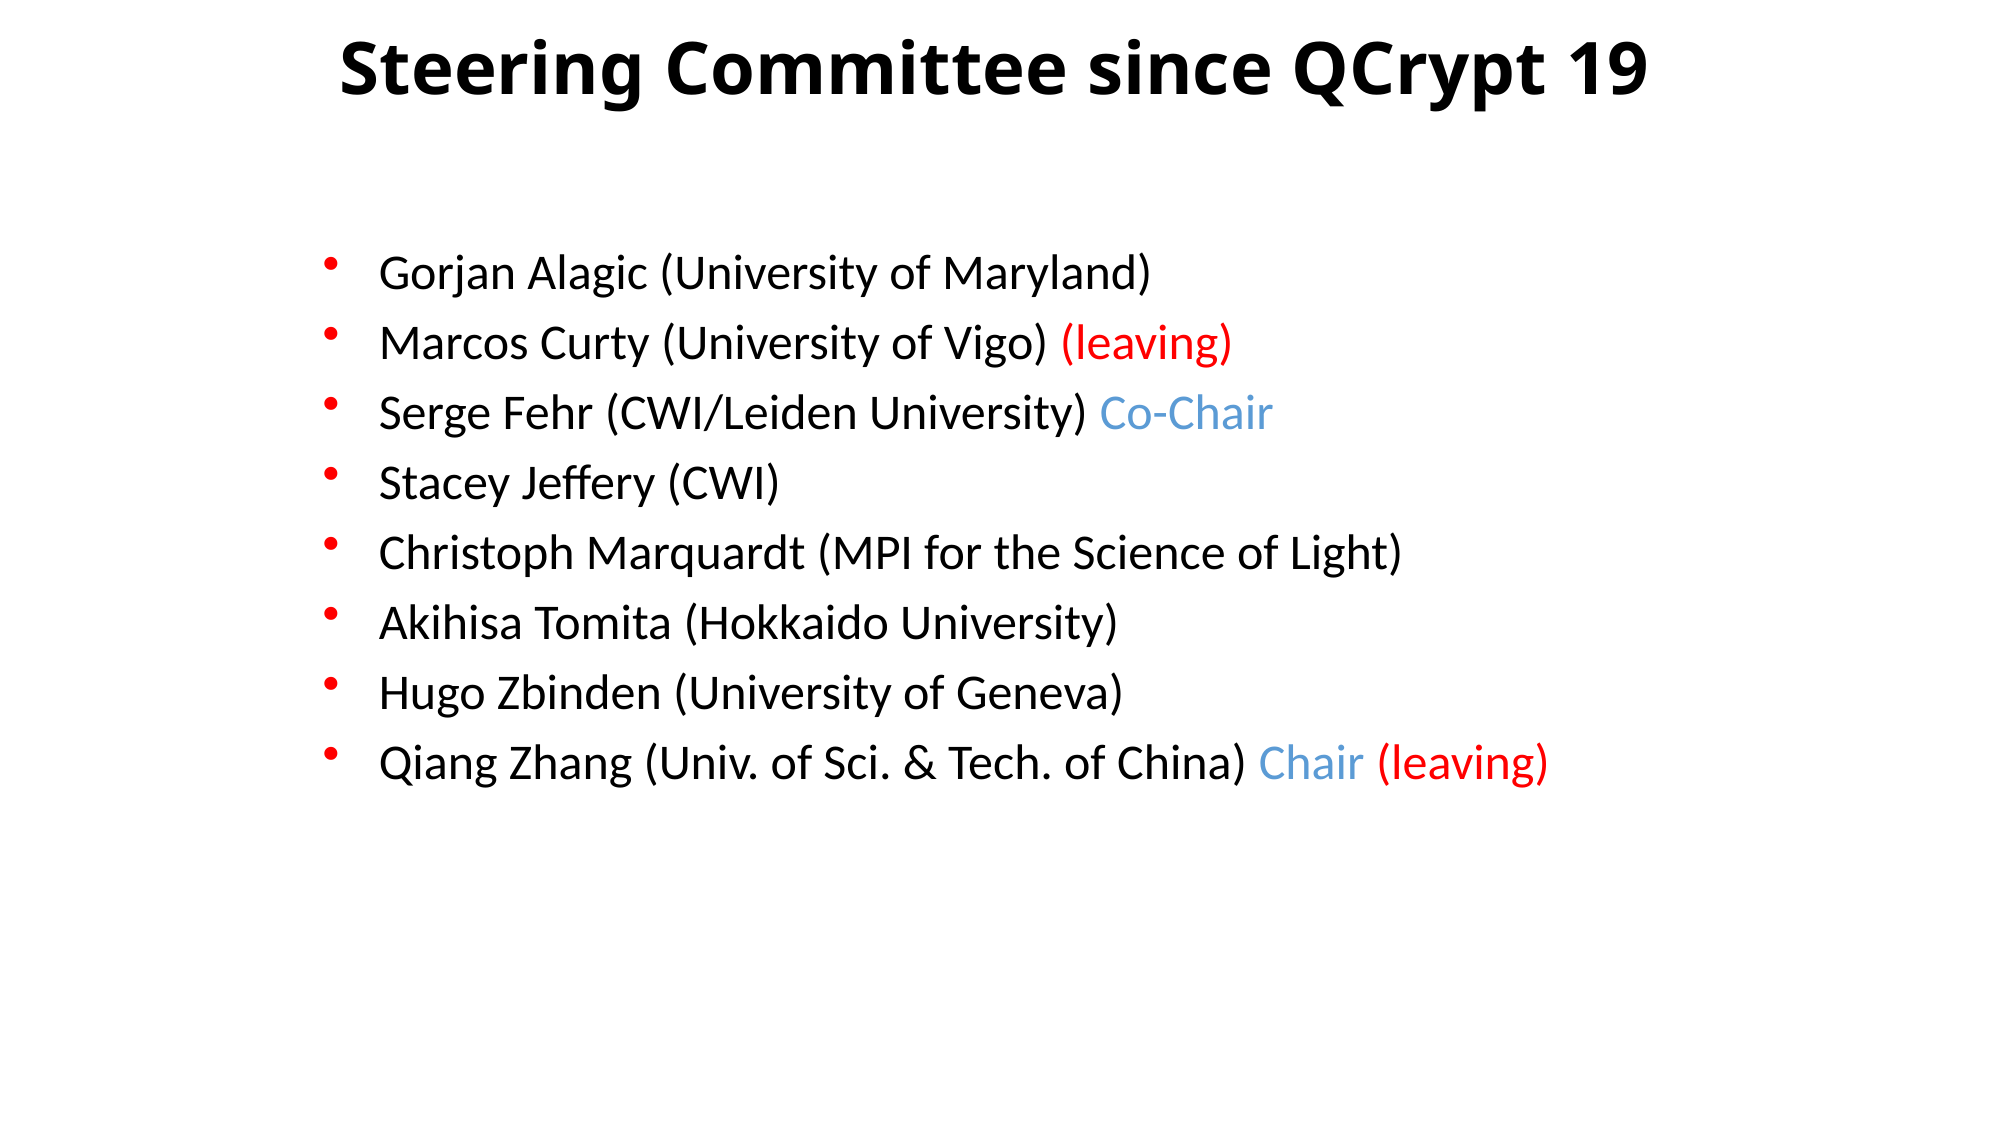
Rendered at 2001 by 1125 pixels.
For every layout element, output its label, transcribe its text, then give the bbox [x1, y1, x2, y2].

text_box Gorjan Alagic (University of Maryland) Marcos Curty (University of Vigo) (leaving) Serge Fehr (CWI/Leiden University) Co-Chair Stacey Jeffery (CWI) Christoph Marquardt (MPI for the Science of Light) Akihisa Tomita (Hokkaido University) Hugo Zbinden (University of Geneva) Qiang Zhang (Univ. of Sci. & Tech. of China) Chair (leaving) [307, 231, 1693, 917]
text_box [249, 0, 438, 209]
title Steering Committee since QCrypt 19 [438, 1, 1675, 141]
